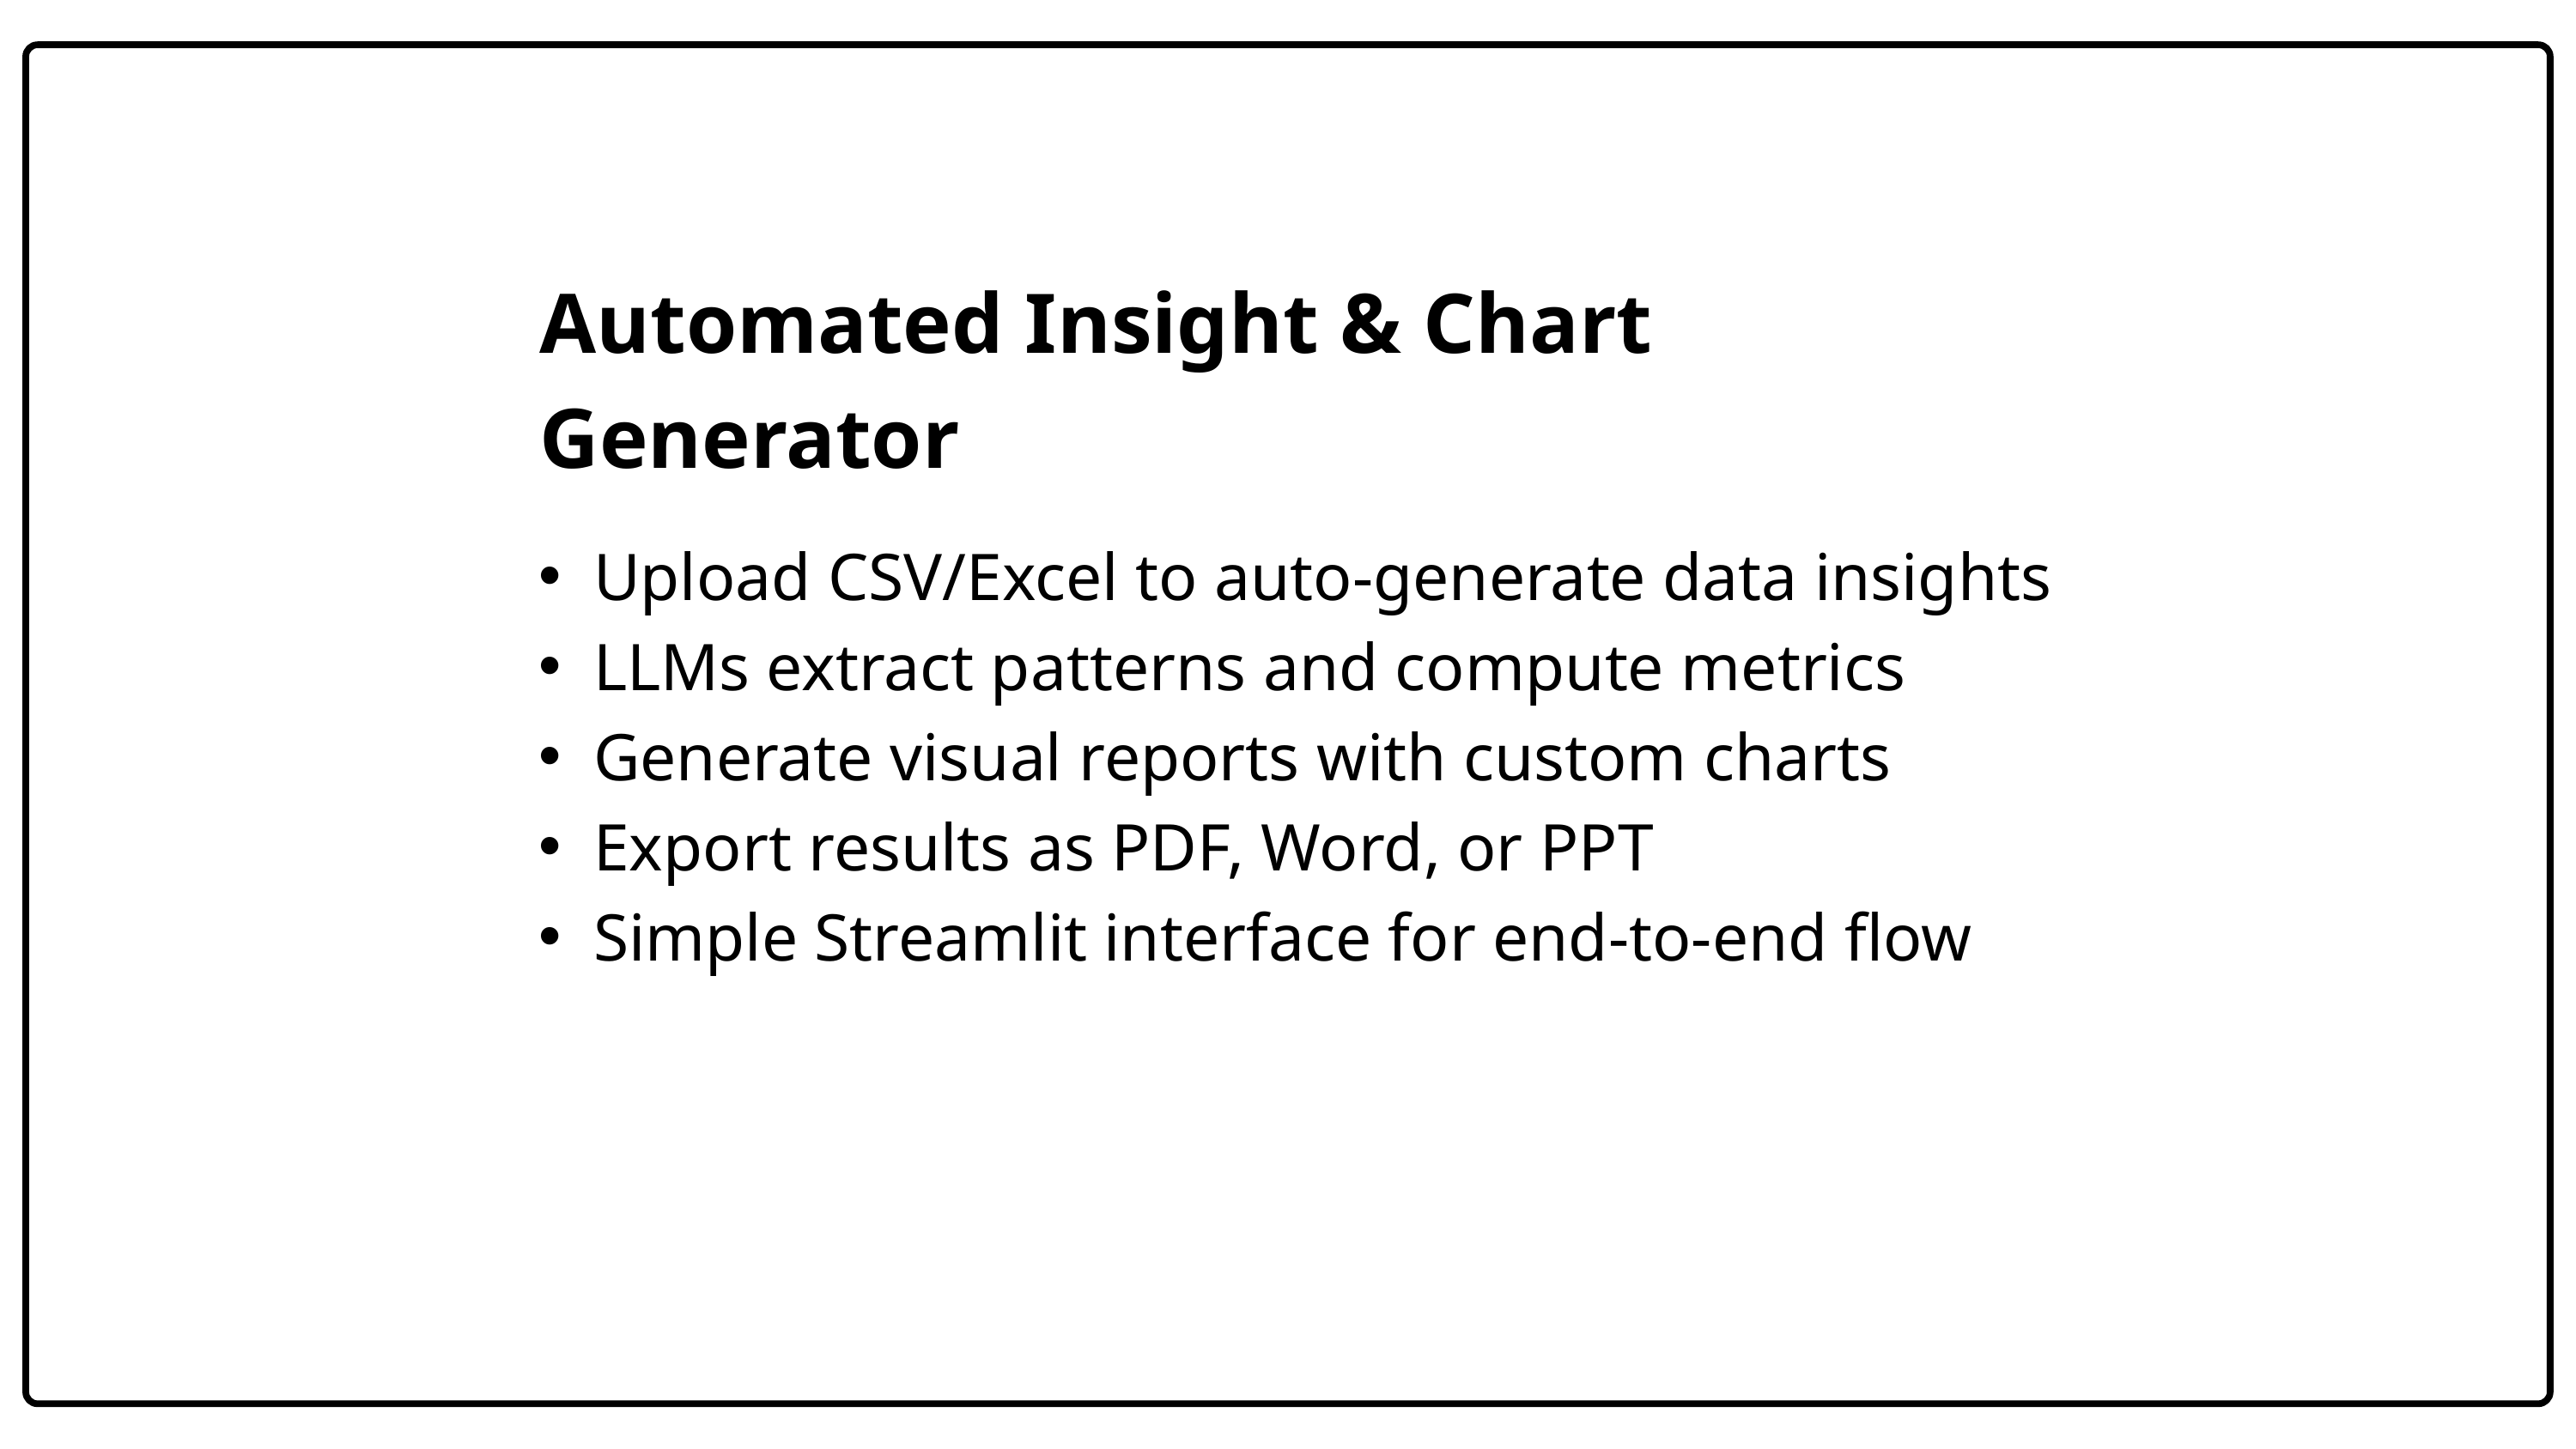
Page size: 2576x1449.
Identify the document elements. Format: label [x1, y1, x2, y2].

text_box [25, 44, 2551, 1404]
